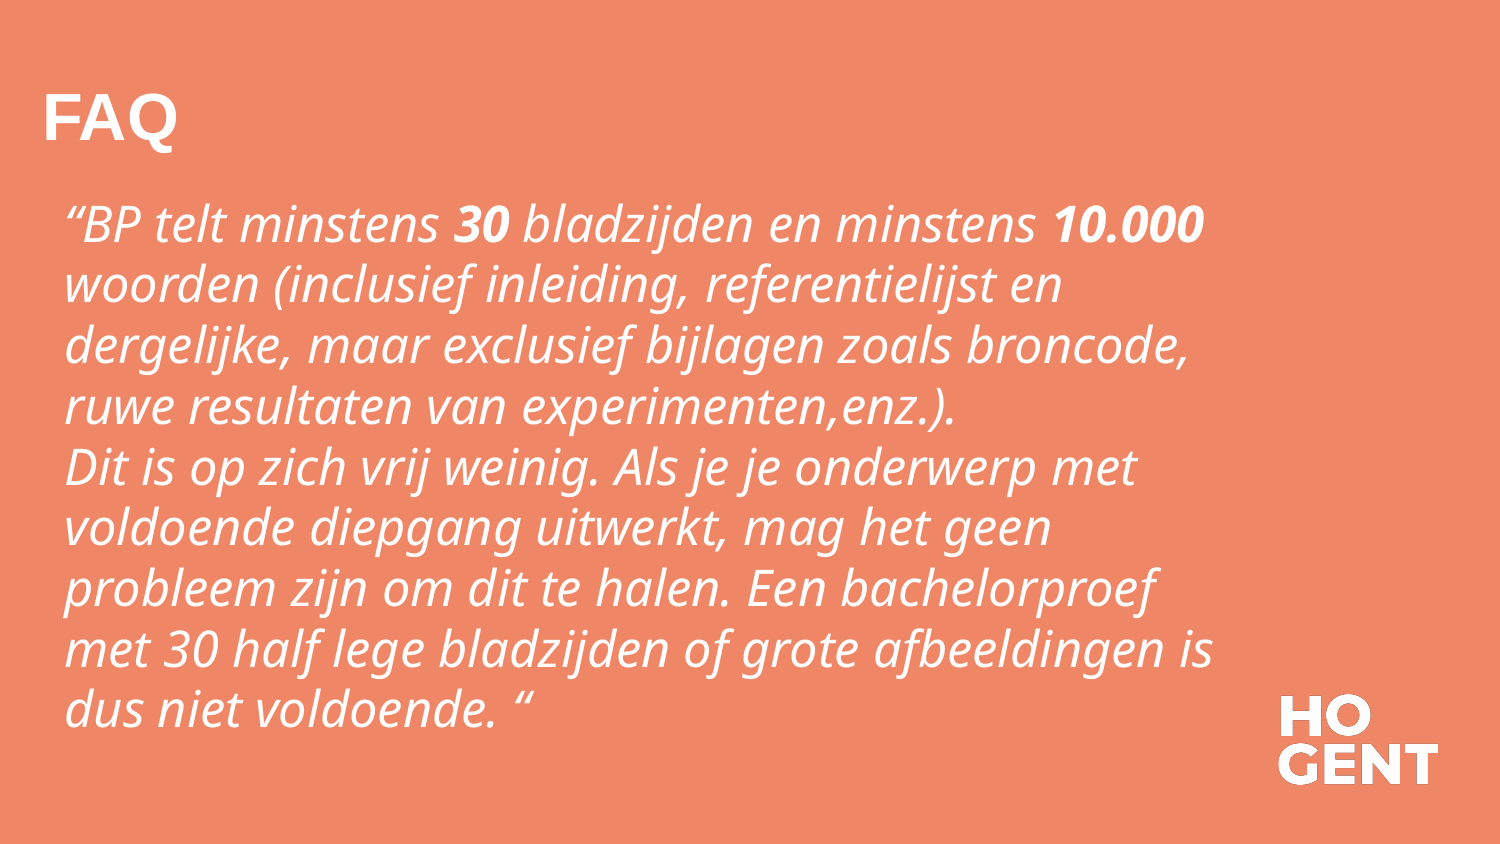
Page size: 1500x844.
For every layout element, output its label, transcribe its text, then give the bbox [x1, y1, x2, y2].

list “BP telt minstens 30 bladzijden en minstens 10.000 woorden (inclusief inleiding, referentielijst en dergelijke, maar exclusief bijlagen zoals broncode, ruwe resultaten van experimenten,enz.). Dit is op zich vrij weinig. Als je je onderwerp met voldoende diepgang uitwerkt, mag het geen probleem zijn om dit te halen. Een bachelorproef met 30 half lege bladzijden of grote afbeeldingen is dus niet voldoende. “ [49, 184, 1266, 787]
title FAQ [27, 43, 1322, 185]
